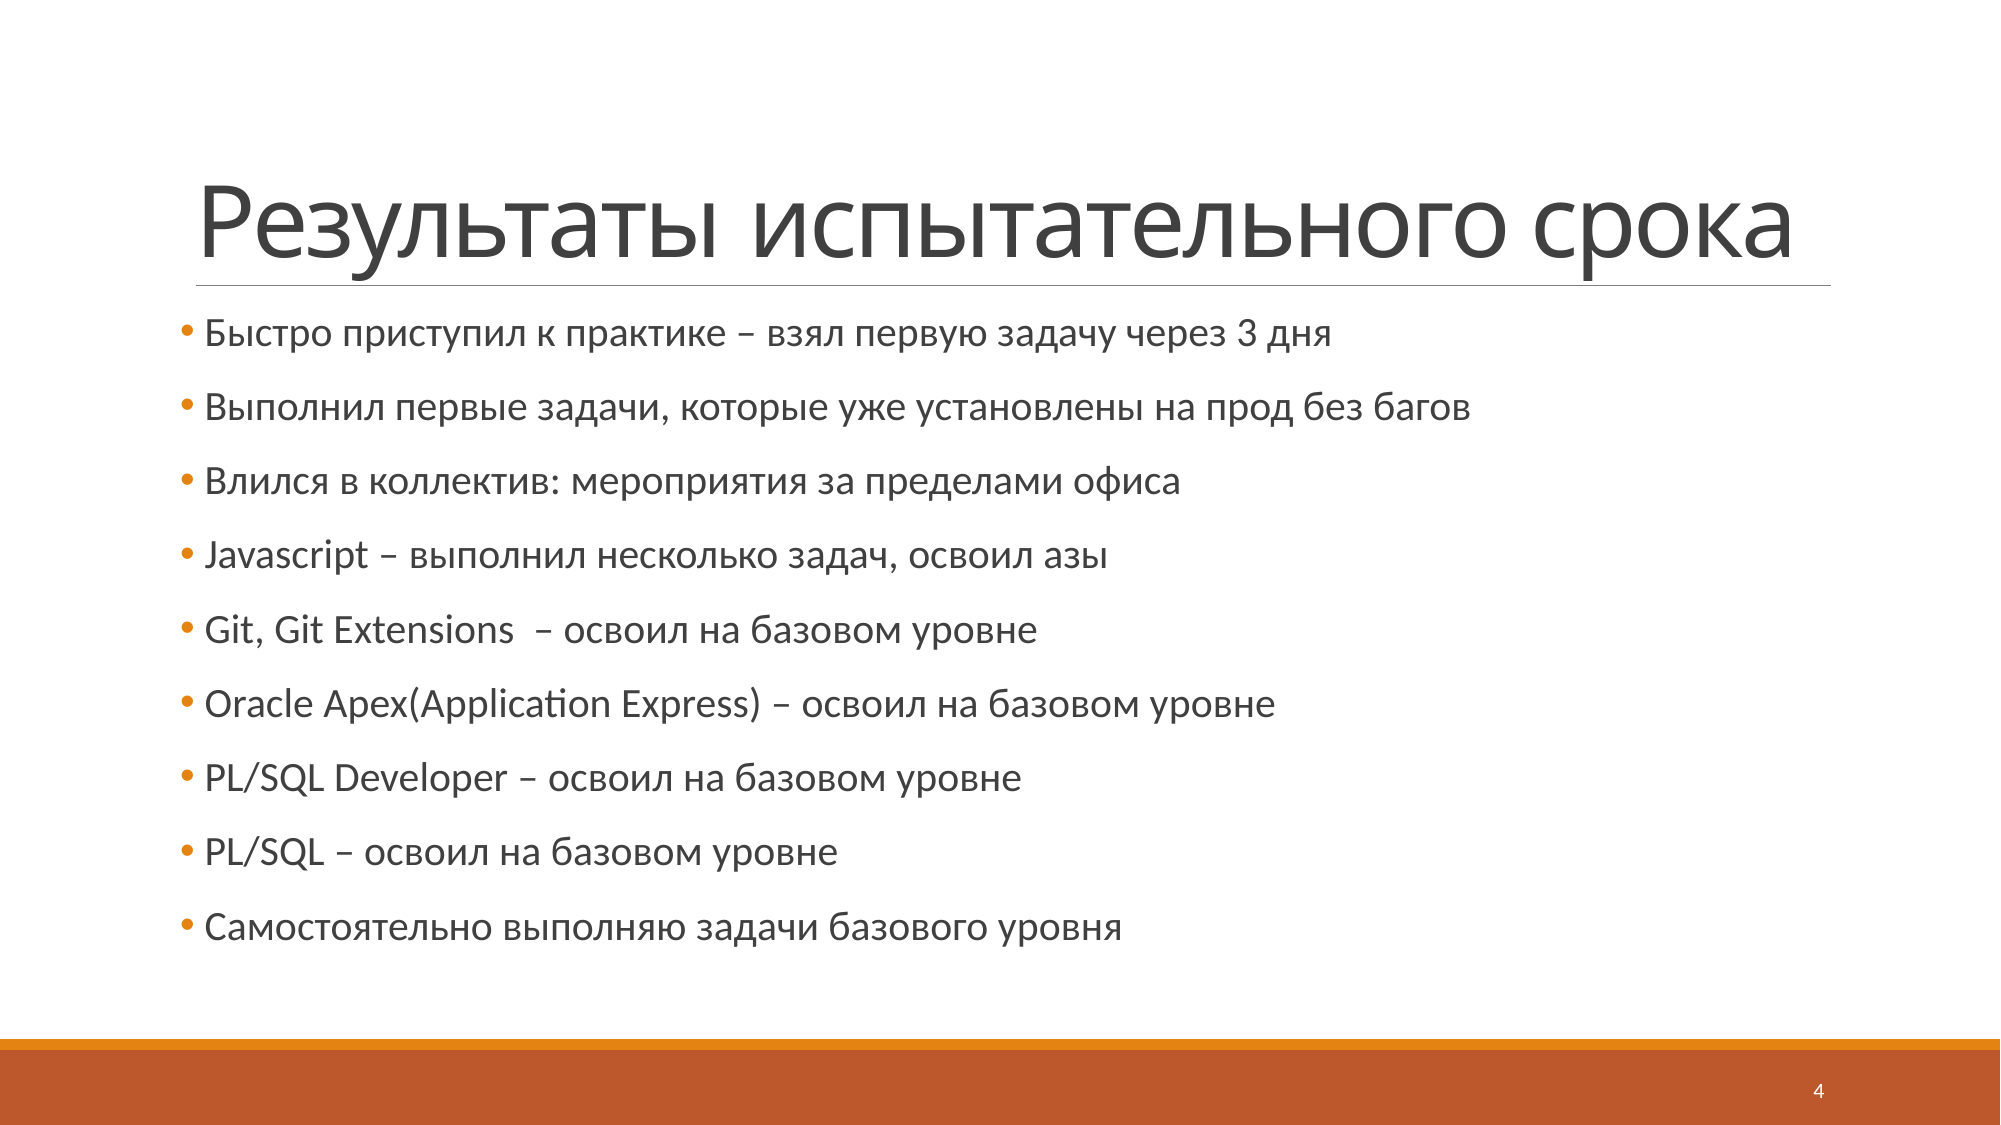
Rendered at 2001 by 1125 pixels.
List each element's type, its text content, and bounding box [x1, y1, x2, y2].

slide_number 4 [1624, 1059, 1840, 1120]
title Результаты испытательного срока [180, 47, 1830, 285]
list Быстро приступил к практике – взял первую задачу через 3 дня Выполнил первые задачи, которые уже установлены на прод без багов Влился в коллектив: мероприятия за пределами офиса Javascript – выполнил несколько задач, освоил азы Git, Git Extensions – освоил на базовом уровне Oracle Apex(Application Express) – освоил на базовом уровне PL/SQL Developer – освоил на базовом уровне PL/SQL – освоил на базовом уровне Самостоятельно выполняю задачи базового уровня [180, 302, 1830, 963]
